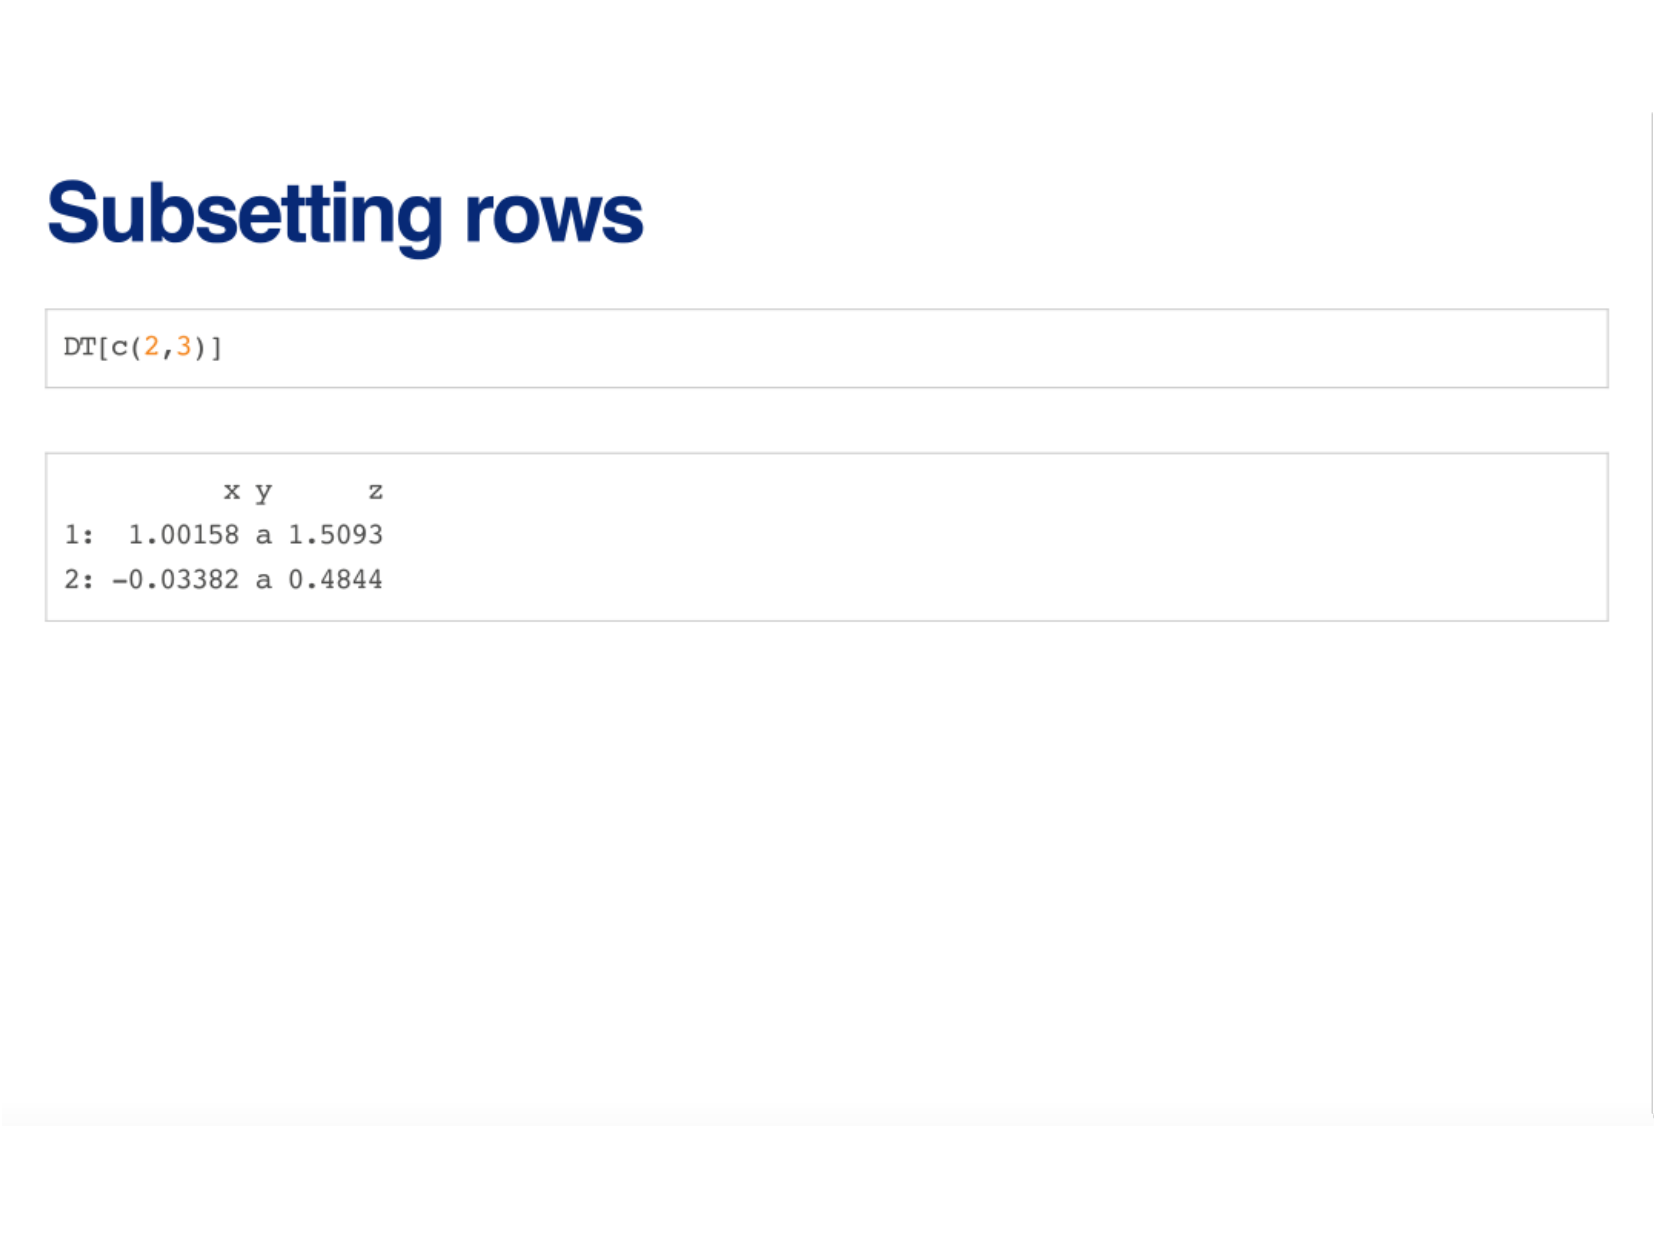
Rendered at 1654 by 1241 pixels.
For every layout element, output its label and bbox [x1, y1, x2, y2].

picture [2, 112, 1654, 1126]
